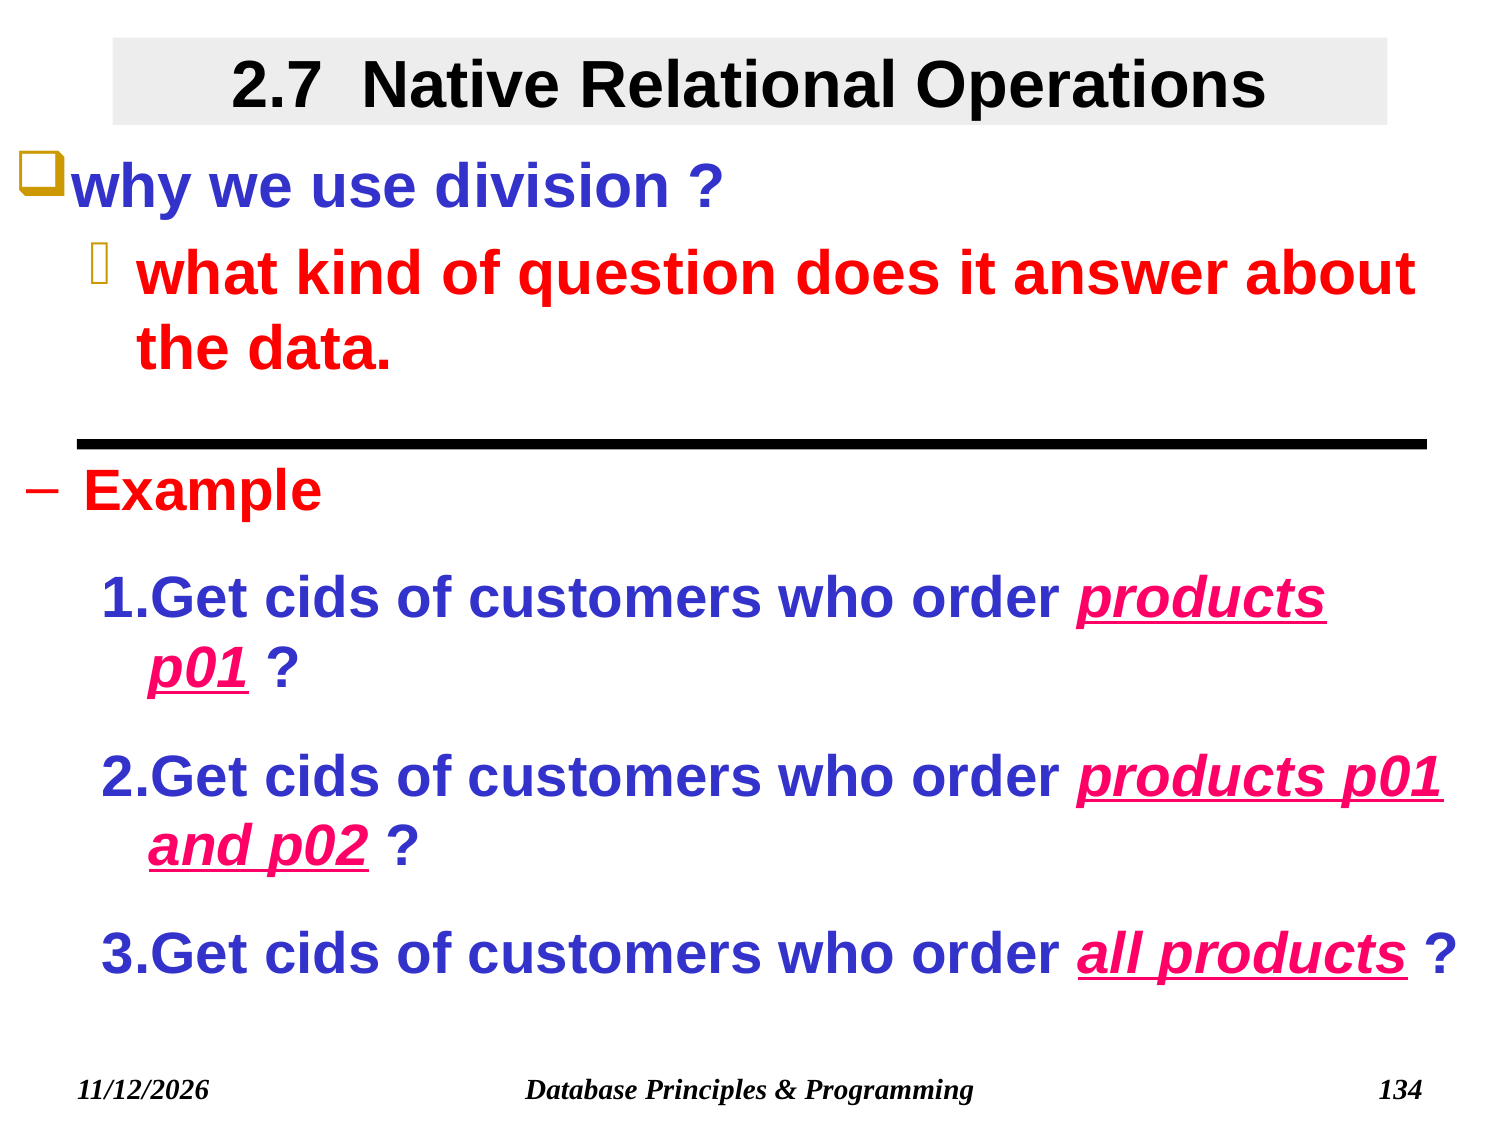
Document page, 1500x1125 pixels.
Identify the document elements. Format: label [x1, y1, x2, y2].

text_box [12, 444, 1488, 1047]
text_box [1124, 1062, 1438, 1113]
text_box [425, 1062, 1075, 1113]
title [112, 37, 1388, 126]
text_box [62, 1062, 375, 1113]
list [0, 136, 1500, 374]
